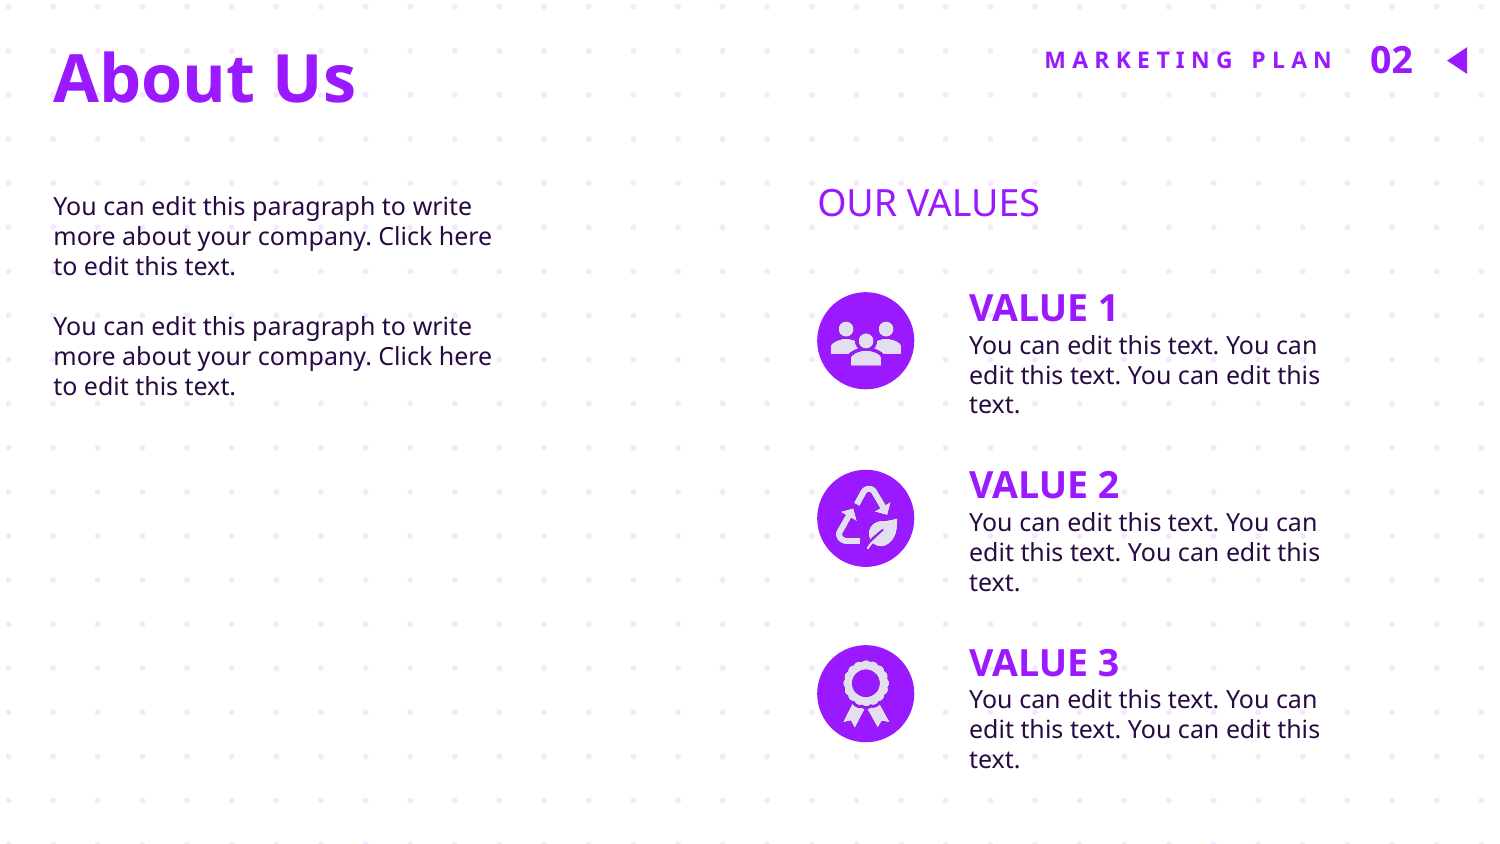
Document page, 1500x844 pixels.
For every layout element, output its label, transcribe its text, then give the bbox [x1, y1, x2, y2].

text_box [835, 467, 897, 478]
text_box 02 [1365, 36, 1414, 82]
text_box [1444, 45, 1470, 76]
picture [829, 479, 905, 556]
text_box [968, 638, 1358, 745]
text_box OUR VALUES [817, 178, 1271, 224]
picture [825, 303, 906, 384]
text_box [911, 318, 917, 364]
text_box [843, 564, 888, 569]
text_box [968, 461, 1358, 568]
text_box [847, 741, 884, 745]
text_box [834, 643, 898, 654]
text_box MARKETING PLAN [943, 45, 1333, 73]
picture [827, 655, 904, 732]
text_box [907, 664, 917, 724]
text_box [815, 668, 822, 720]
text_box [815, 319, 820, 363]
text_box About Us [53, 35, 737, 116]
text_box [909, 492, 917, 545]
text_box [968, 284, 1358, 390]
text_box [833, 290, 899, 302]
text_box [815, 489, 824, 547]
text_box You can edit this paragraph to write more about your company. Click here to edit this text. You can edit this paragraph to write more about your company. Click here to edit this text. [53, 190, 519, 400]
